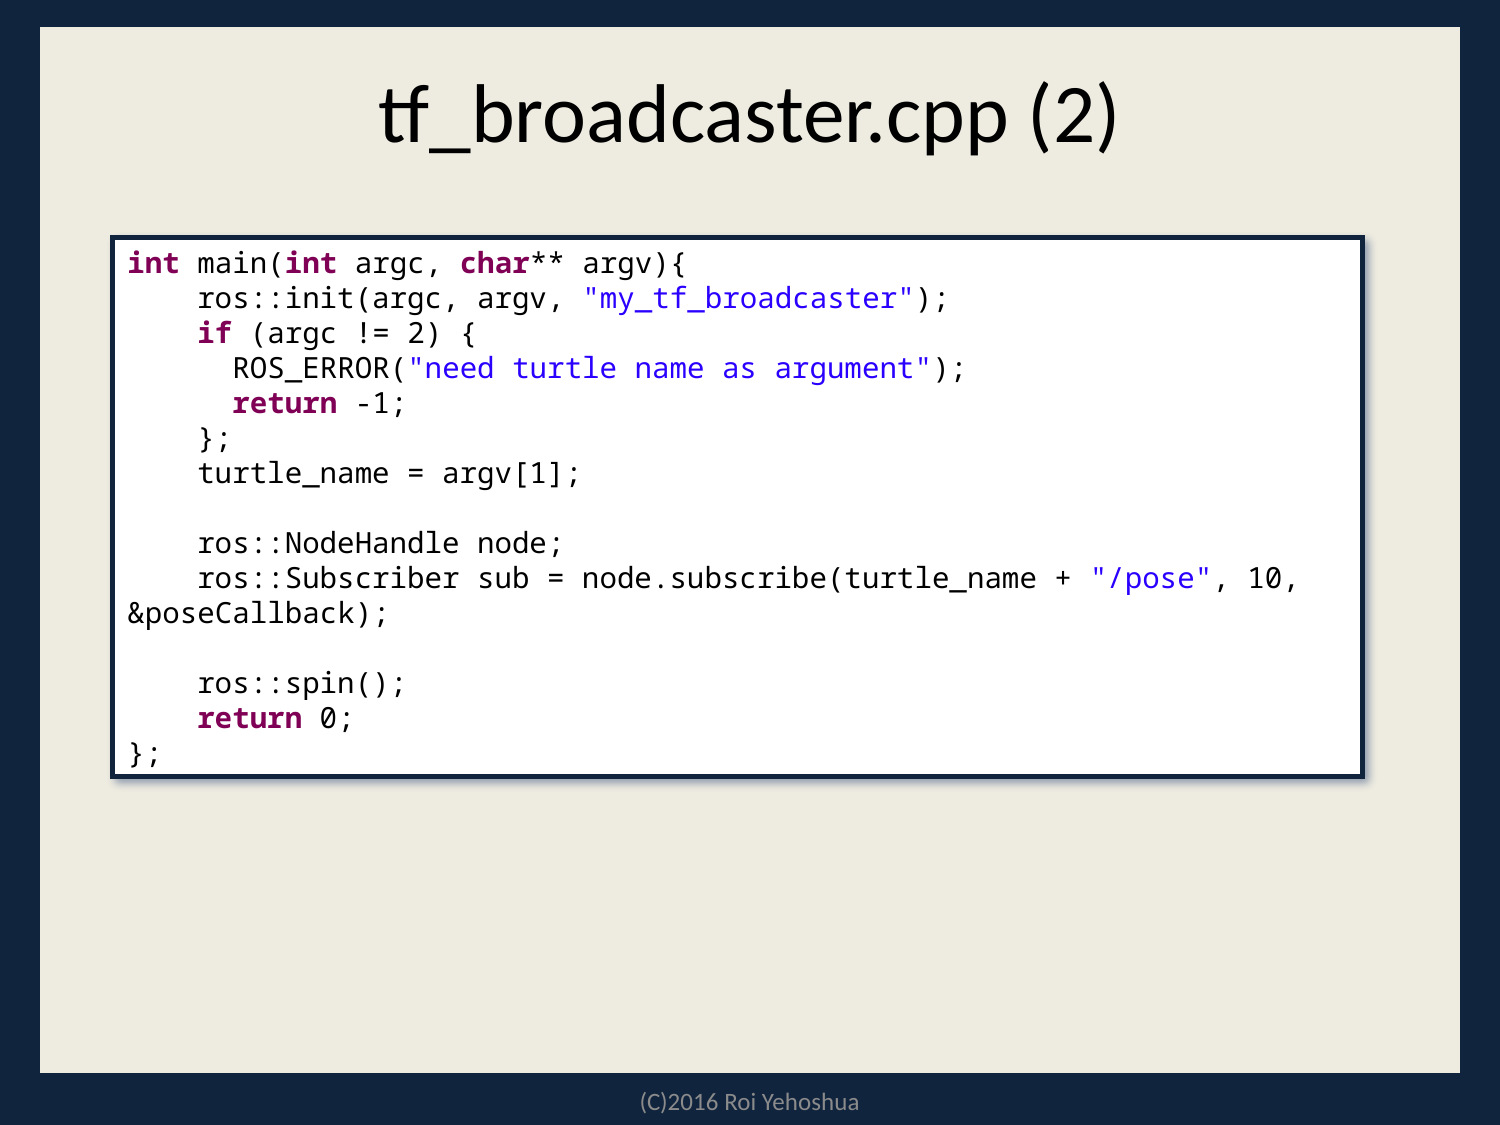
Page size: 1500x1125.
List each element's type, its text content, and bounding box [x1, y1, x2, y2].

text_box int main(int argc, char** argv){ ros::init(argc, argv, "my_tf_broadcaster"); if (argc != 2) { ROS_ERROR("need turtle name as argument"); return -1; }; turtle_name = argv[1]; ros::NodeHandle node; ros::Subscriber sub = node.subscribe(turtle_name + "/pose", 10, &poseCallback); ros::spin(); return 0; }; [112, 237, 1363, 777]
title tf_broadcaster.cpp (2) [37, 31, 1463, 188]
footer (C)2016 Roi Yehoshua [512, 1074, 988, 1125]
